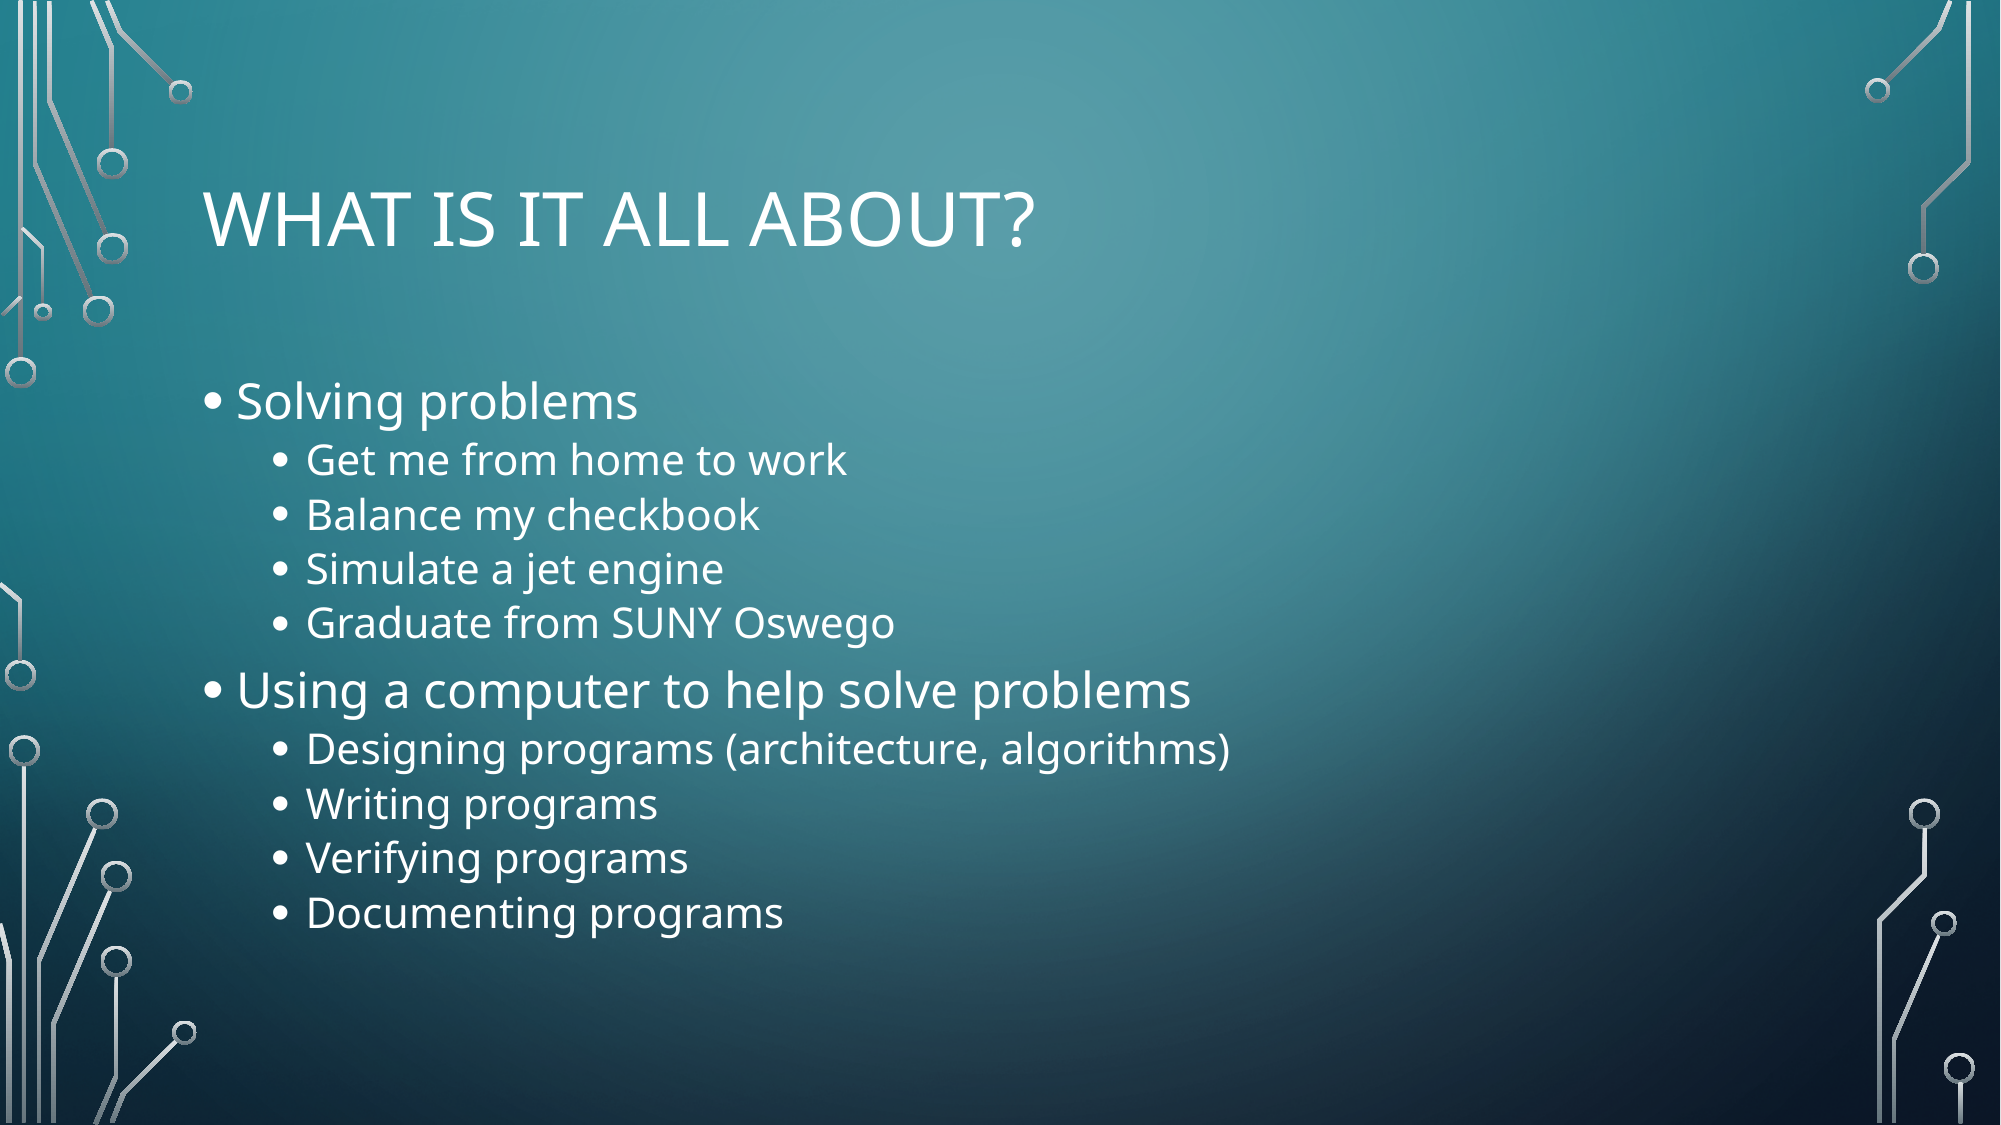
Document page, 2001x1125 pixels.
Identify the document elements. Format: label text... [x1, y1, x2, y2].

title What is it all about? [187, 101, 1813, 344]
list Solving problems Get me from home to work Balance my checkbook Simulate a jet engine Graduate from SUNY Oswego Using a computer to help solve problems Designing programs (architecture, algorithms) Writing programs Verifying programs Documenting programs [187, 369, 1813, 950]
